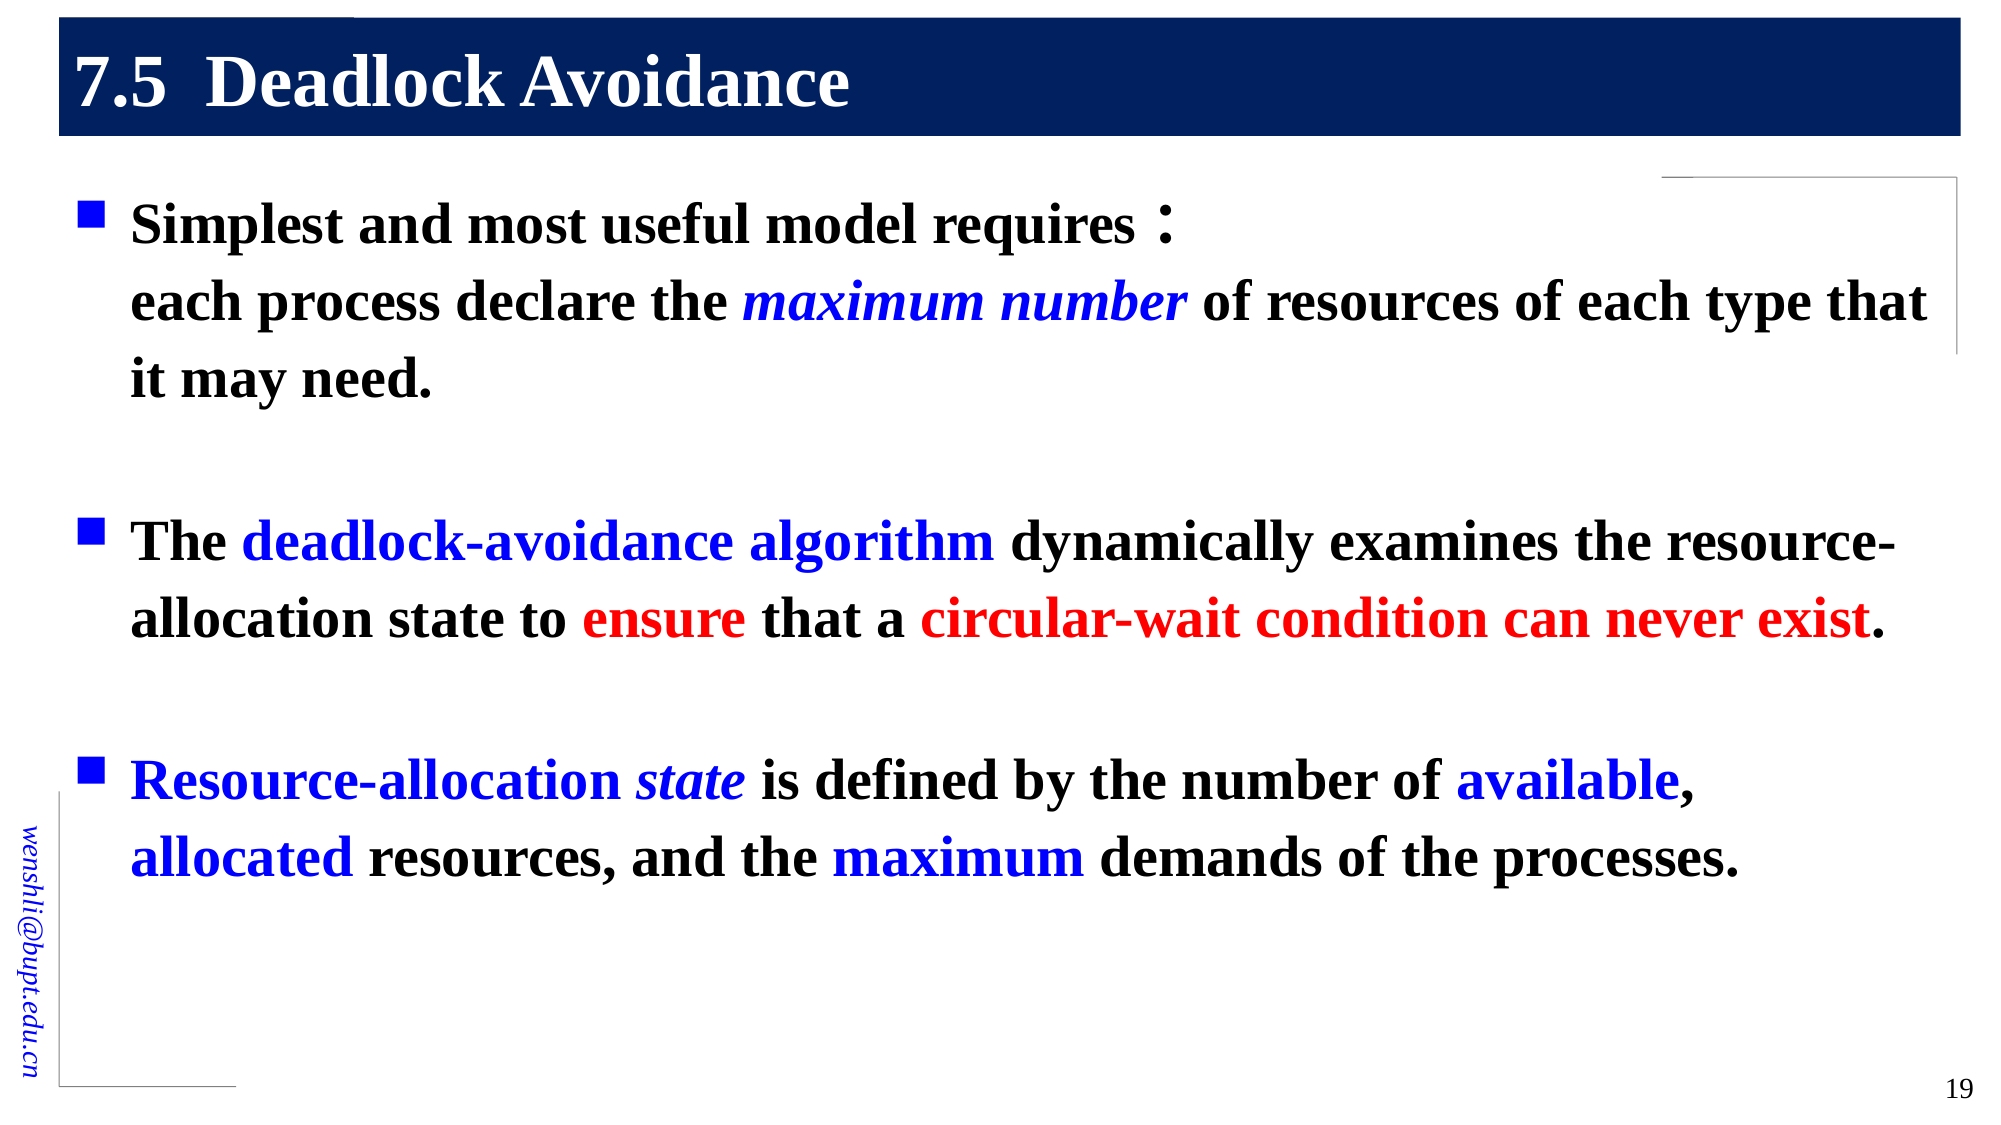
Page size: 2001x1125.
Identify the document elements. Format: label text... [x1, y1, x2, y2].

list Simplest and most useful model requires： each process declare the maximum number of resources of each type that it may need. The deadlock-avoidance algorithm dynamically examines the resource-allocation state to ensure that a circular-wait condition can never exist. Resource-allocation state is defined by the number of available, allocated resources, and the maximum demands of the processes. [59, 171, 1955, 1087]
title 7.5 Deadlock Avoidance [58, 17, 1961, 137]
slide_number 19 [1822, 1062, 1990, 1117]
